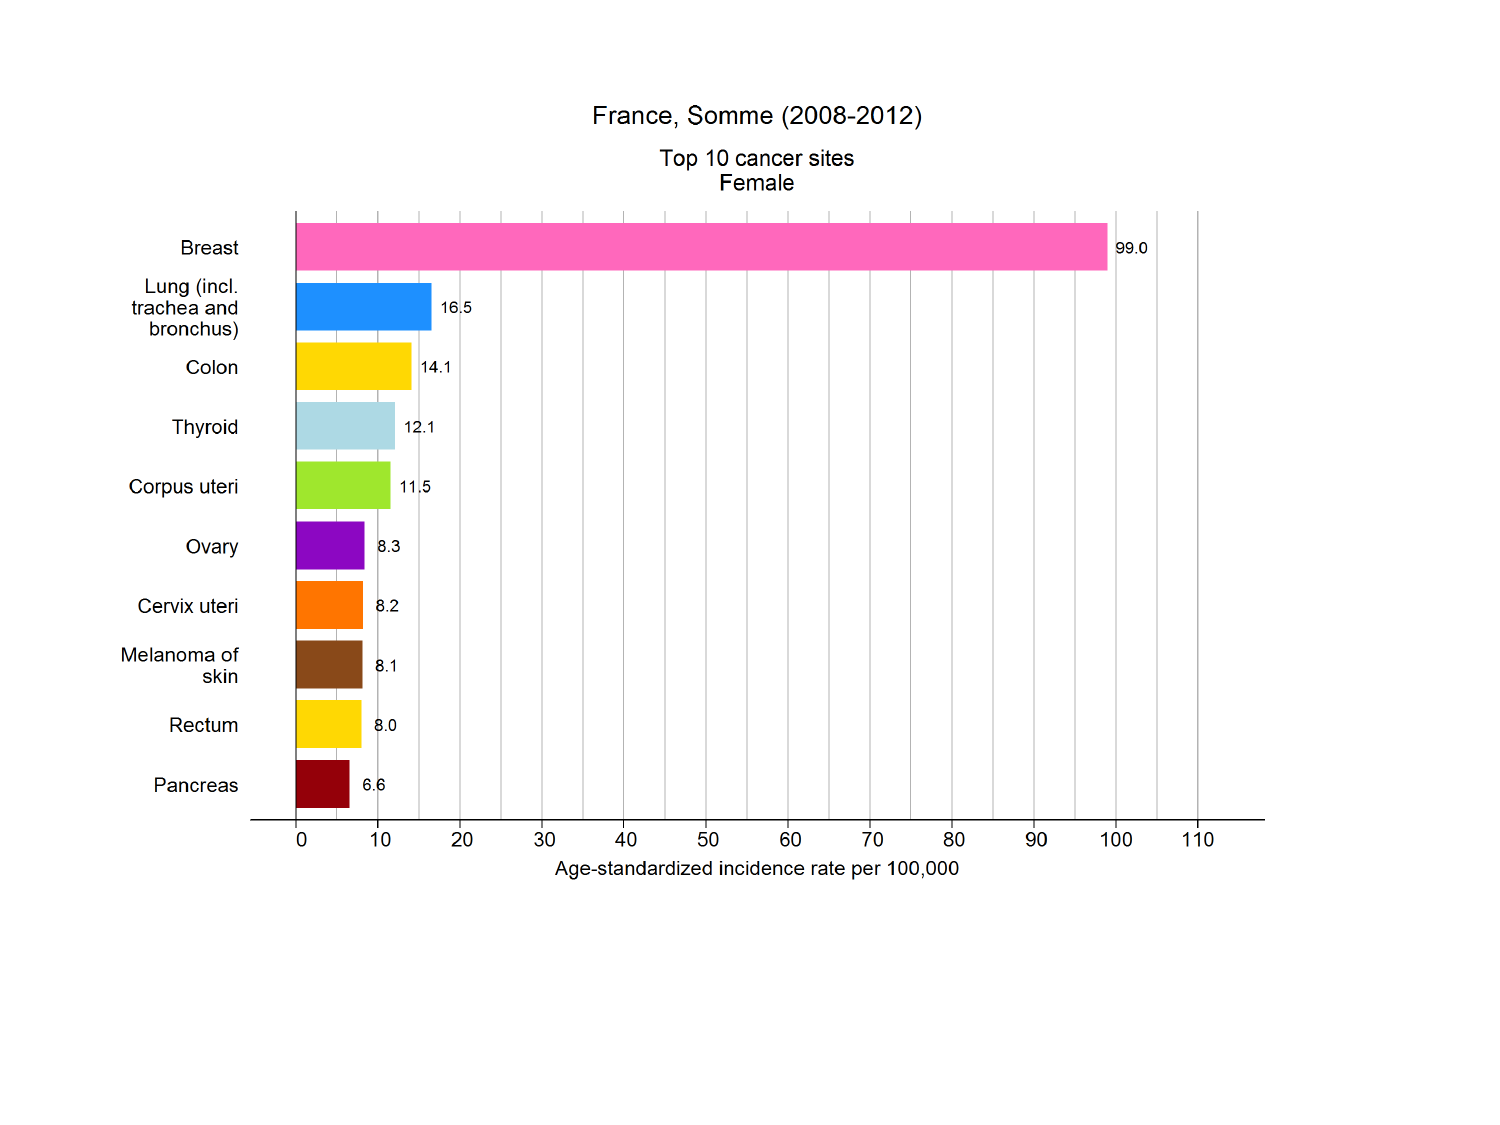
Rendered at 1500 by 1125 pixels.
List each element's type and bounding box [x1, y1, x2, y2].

list [91, 67, 1293, 917]
